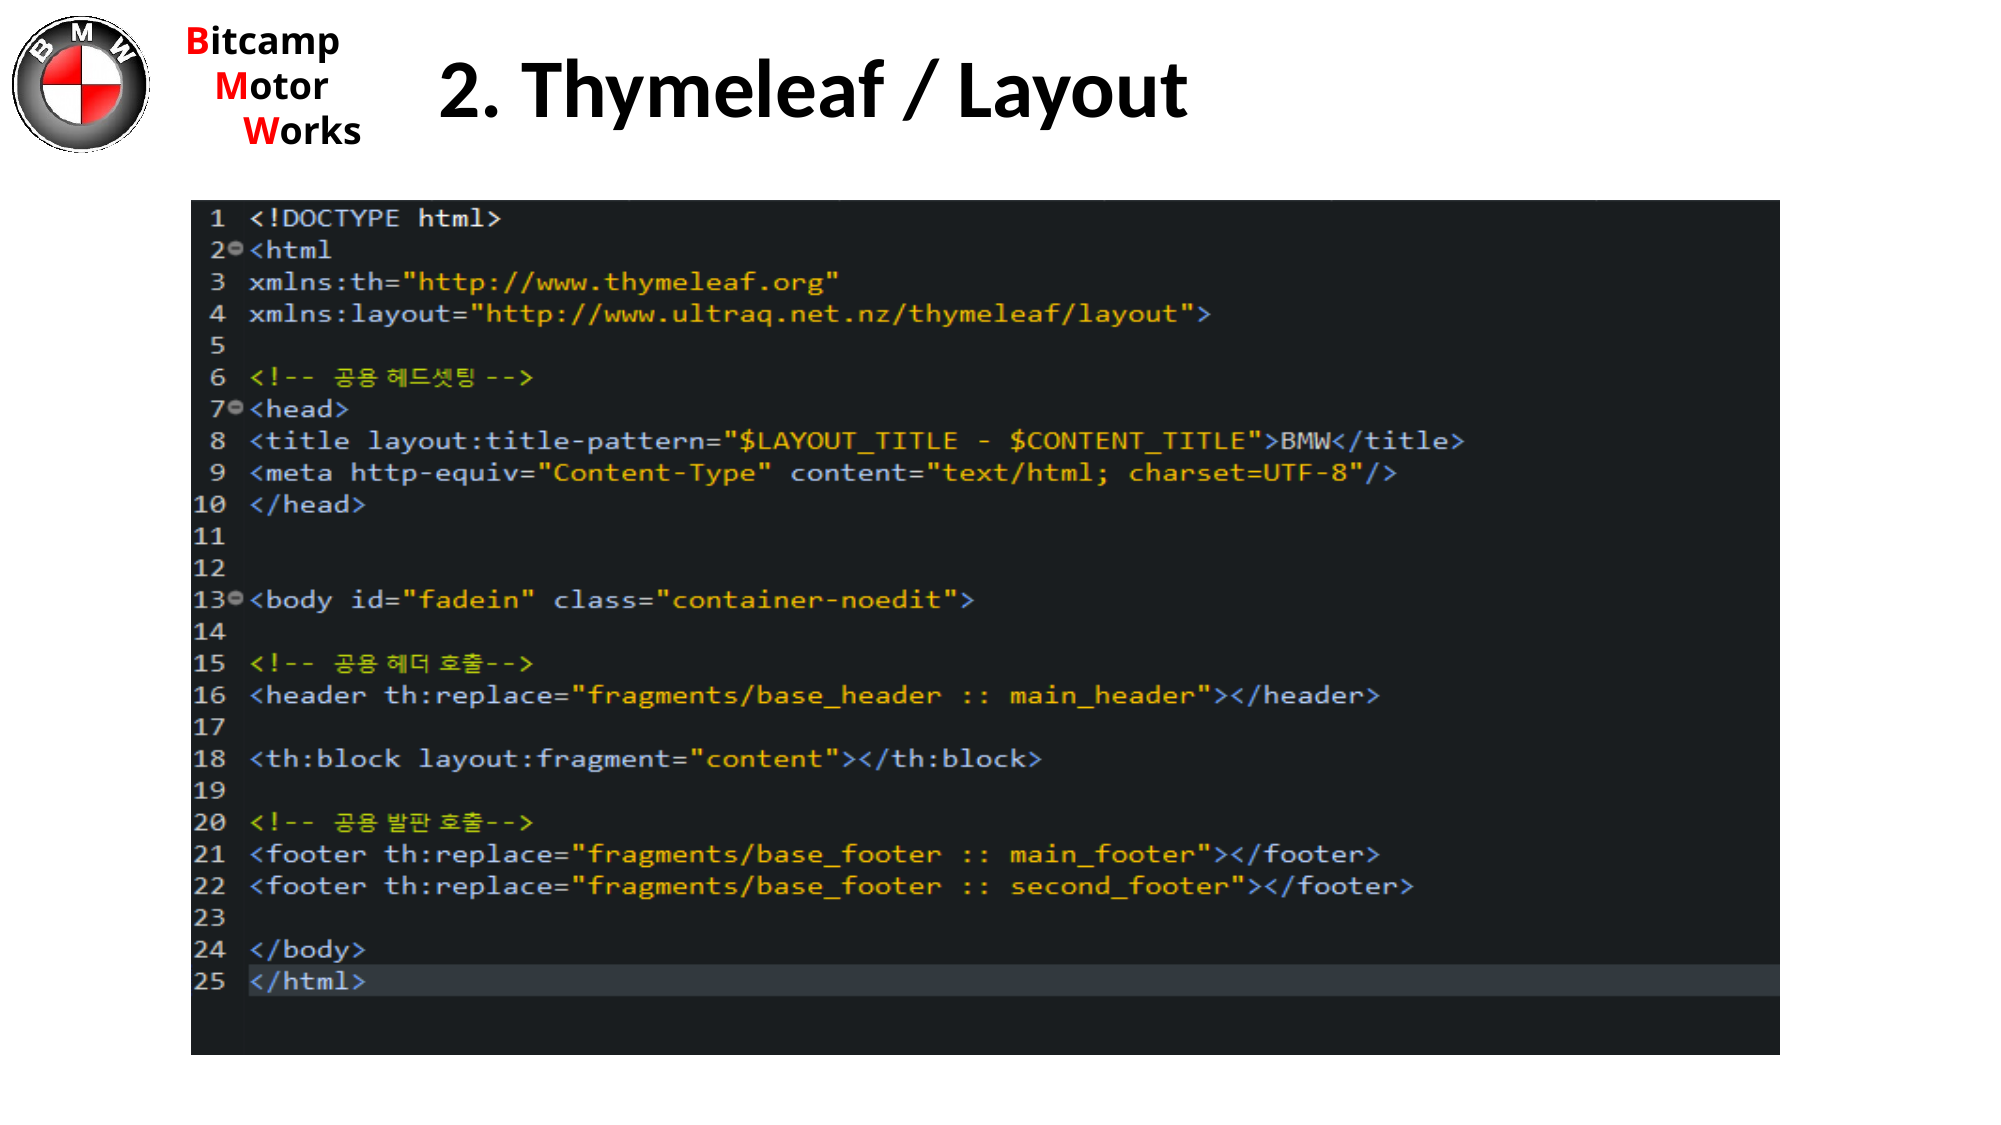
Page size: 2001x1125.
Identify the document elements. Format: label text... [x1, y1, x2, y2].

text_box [11, 10, 400, 165]
text_box 2. Thymeleaf / Layout [423, 26, 1282, 142]
picture [191, 200, 1780, 1055]
